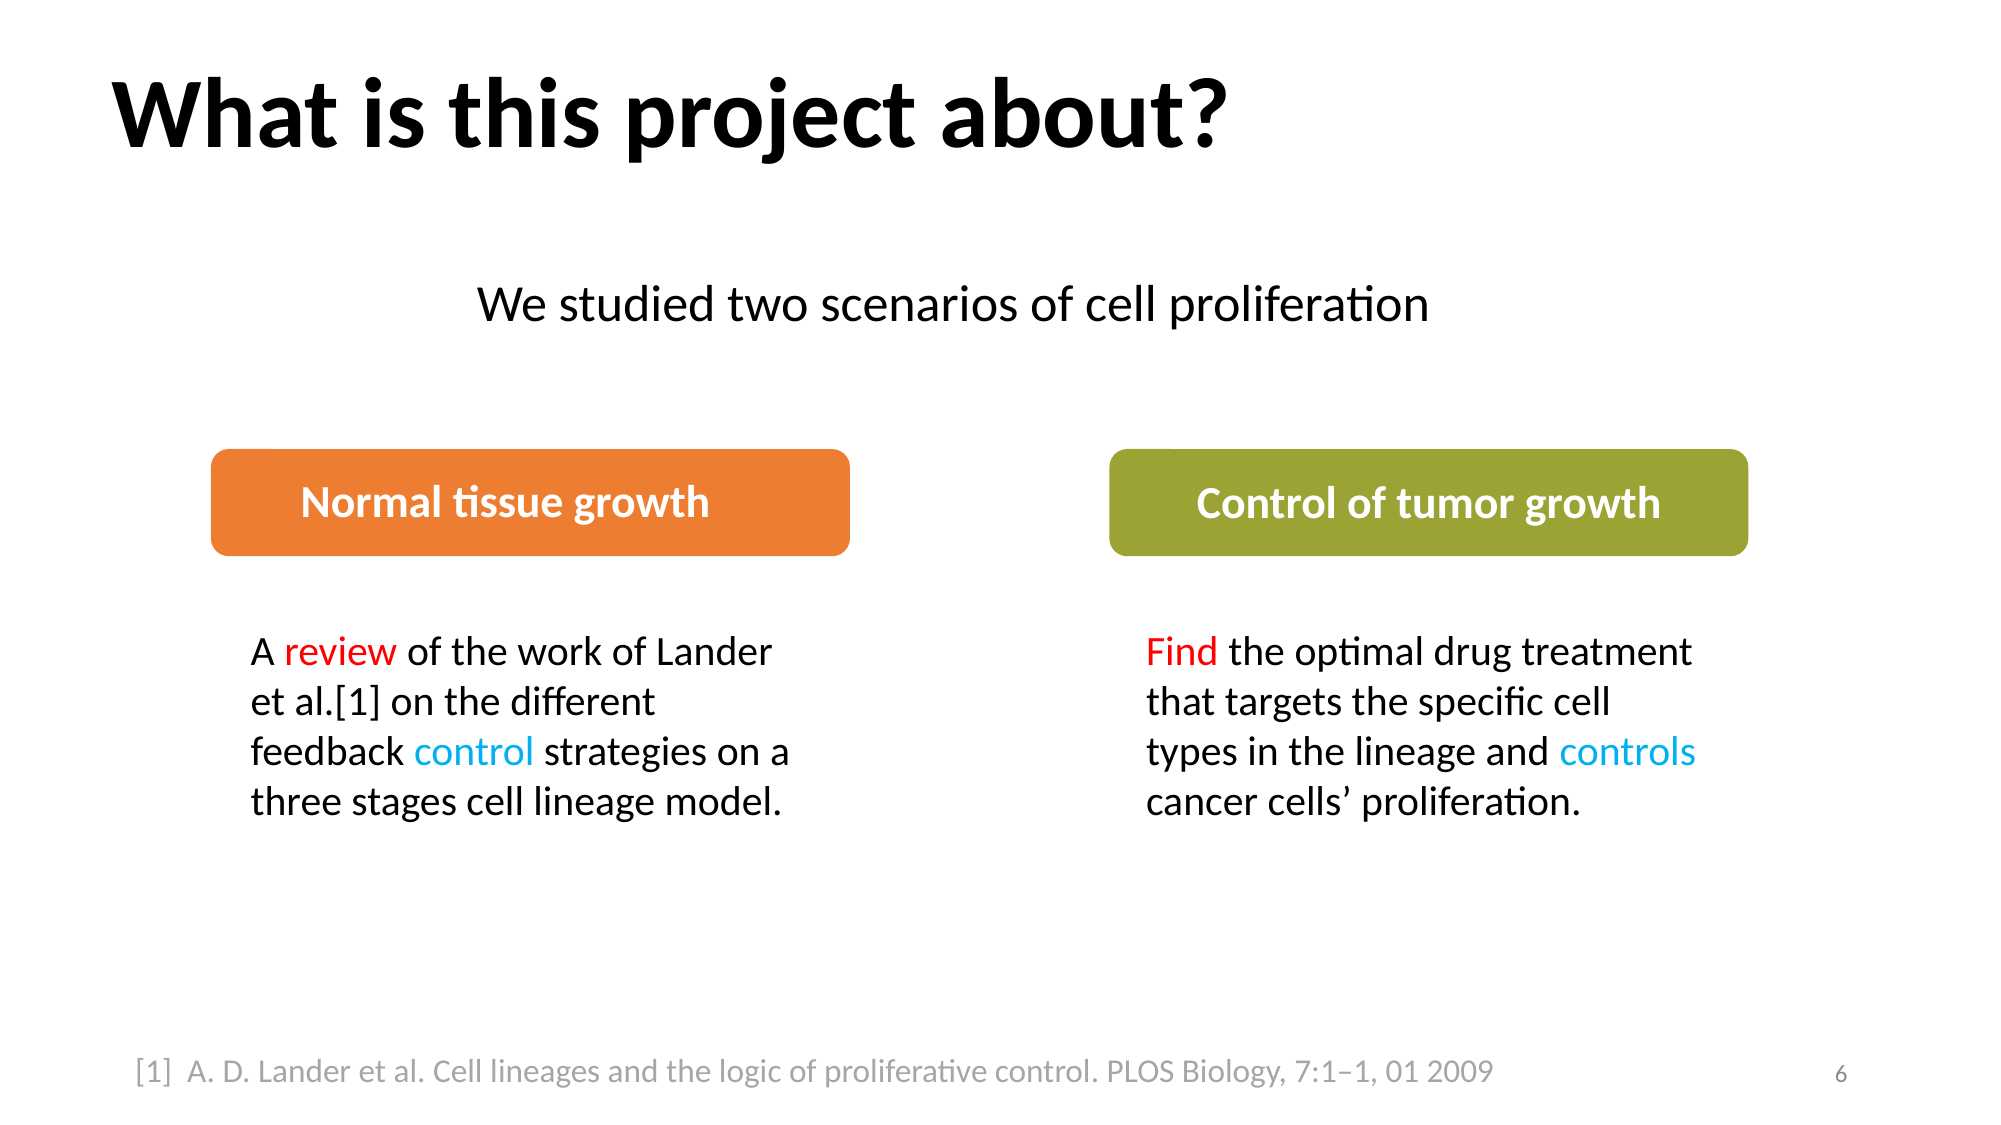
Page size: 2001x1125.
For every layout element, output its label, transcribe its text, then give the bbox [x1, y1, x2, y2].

slide_number 6 [1412, 1042, 1863, 1103]
text_box [209, 447, 852, 558]
text_box [1108, 447, 1750, 558]
text_box [1] A. D. Lander et al. Cell lineages and the logic of proliferative control. PLOS Biology, 7:1–1, 01 2009 [120, 1041, 1746, 1097]
title What is this project about? [96, 37, 1822, 194]
text_box We studied two scenarios of cell proliferation [462, 261, 1538, 339]
text_box Control of tumor growth [1182, 465, 1723, 535]
text_box Normal tissue growth [285, 463, 811, 534]
text_box A review of the work of Lander et al.[1] on the different feedback control strategies on a three stages cell lineage model. [235, 616, 832, 832]
text_box Find the optimal drug treatment that targets the specific cell types in the lineage and controls cancer cells’ proliferation. [1131, 616, 1727, 832]
